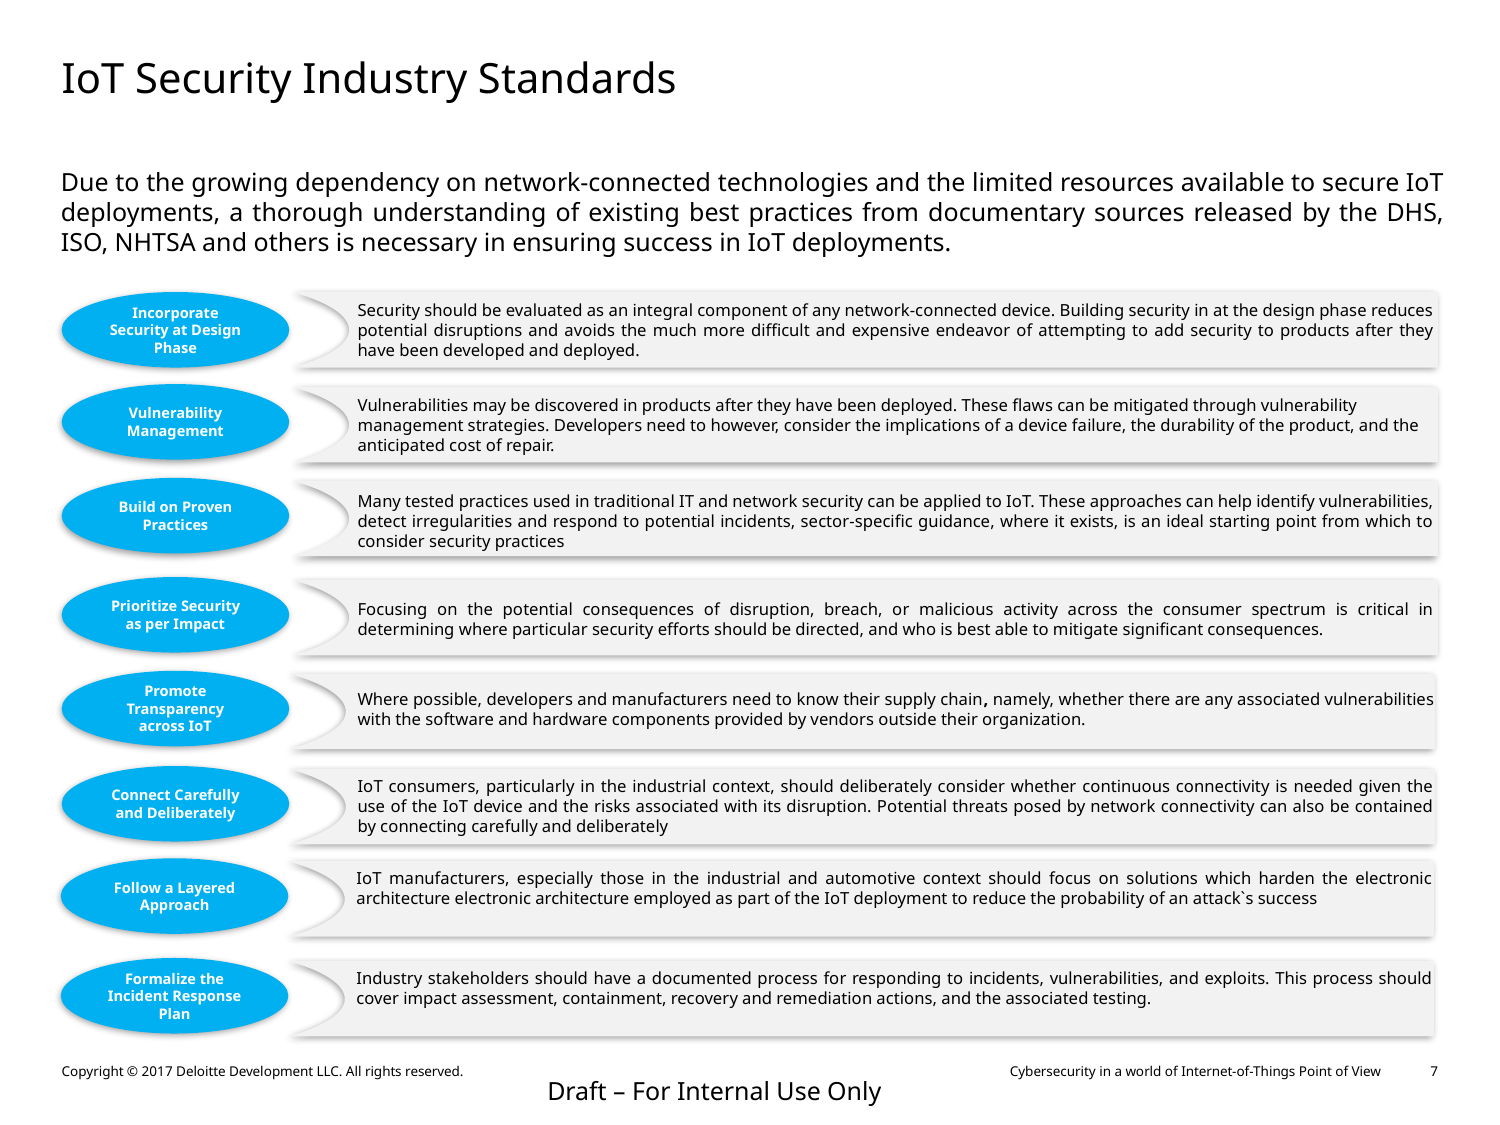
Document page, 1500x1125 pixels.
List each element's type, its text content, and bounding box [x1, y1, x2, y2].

text_box Vulnerabilities may be discovered in products after they have been deployed. These flaws can be mitigated through vulnerability management strategies. Developers need to however, consider the implications of a device failure, the durability of the product, and the anticipated cost of repair. [357, 394, 1435, 479]
title IoT Security Industry Standards [61, 52, 1439, 166]
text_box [60, 858, 1435, 937]
text_box [289, 477, 1442, 560]
text_box Prioritize Security as per Impact [58, 573, 293, 656]
text_box Due to the growing dependency on network-connected technologies and the limited resources available to secure IoT deployments, a thorough understanding of existing best practices from documentary sources released by the DHS, ISO, NHTSA and others is necessary in ensuring success in IoT deployments. [60, 166, 1446, 257]
text_box [289, 383, 1442, 466]
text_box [60, 957, 1435, 1037]
text_box Draft – For Internal Use Only [547, 1075, 883, 1106]
text_box Security should be evaluated as an integral component of any network-connected device. Building security in at the design phase reduces potential disruptions and avoids the much more difficult and expensive endeavor of attempting to add security to products after they have been developed and deployed. [357, 299, 1435, 384]
text_box Vulnerability Management [58, 380, 293, 463]
text_box Incorporate Security at Design Phase [58, 288, 293, 371]
text_box Focusing on the potential consequences of disruption, breach, or malicious activity across the consumer spectrum is critical in determining where particular security efforts should be directed, and who is best able to mitigate significant consequences. [357, 599, 1435, 664]
text_box Build on Proven Practices [58, 474, 293, 557]
text_box Many tested practices used in traditional IT and network security can be applied to IoT. These approaches can help identify vulnerabilities, detect irregularities and respond to potential incidents, sector-specific guidance, where it exists, is an ideal starting point from which to consider security practices [357, 490, 1435, 575]
text_box [289, 576, 1442, 659]
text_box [61, 765, 1436, 845]
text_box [61, 670, 1436, 754]
text_box [289, 288, 1442, 371]
